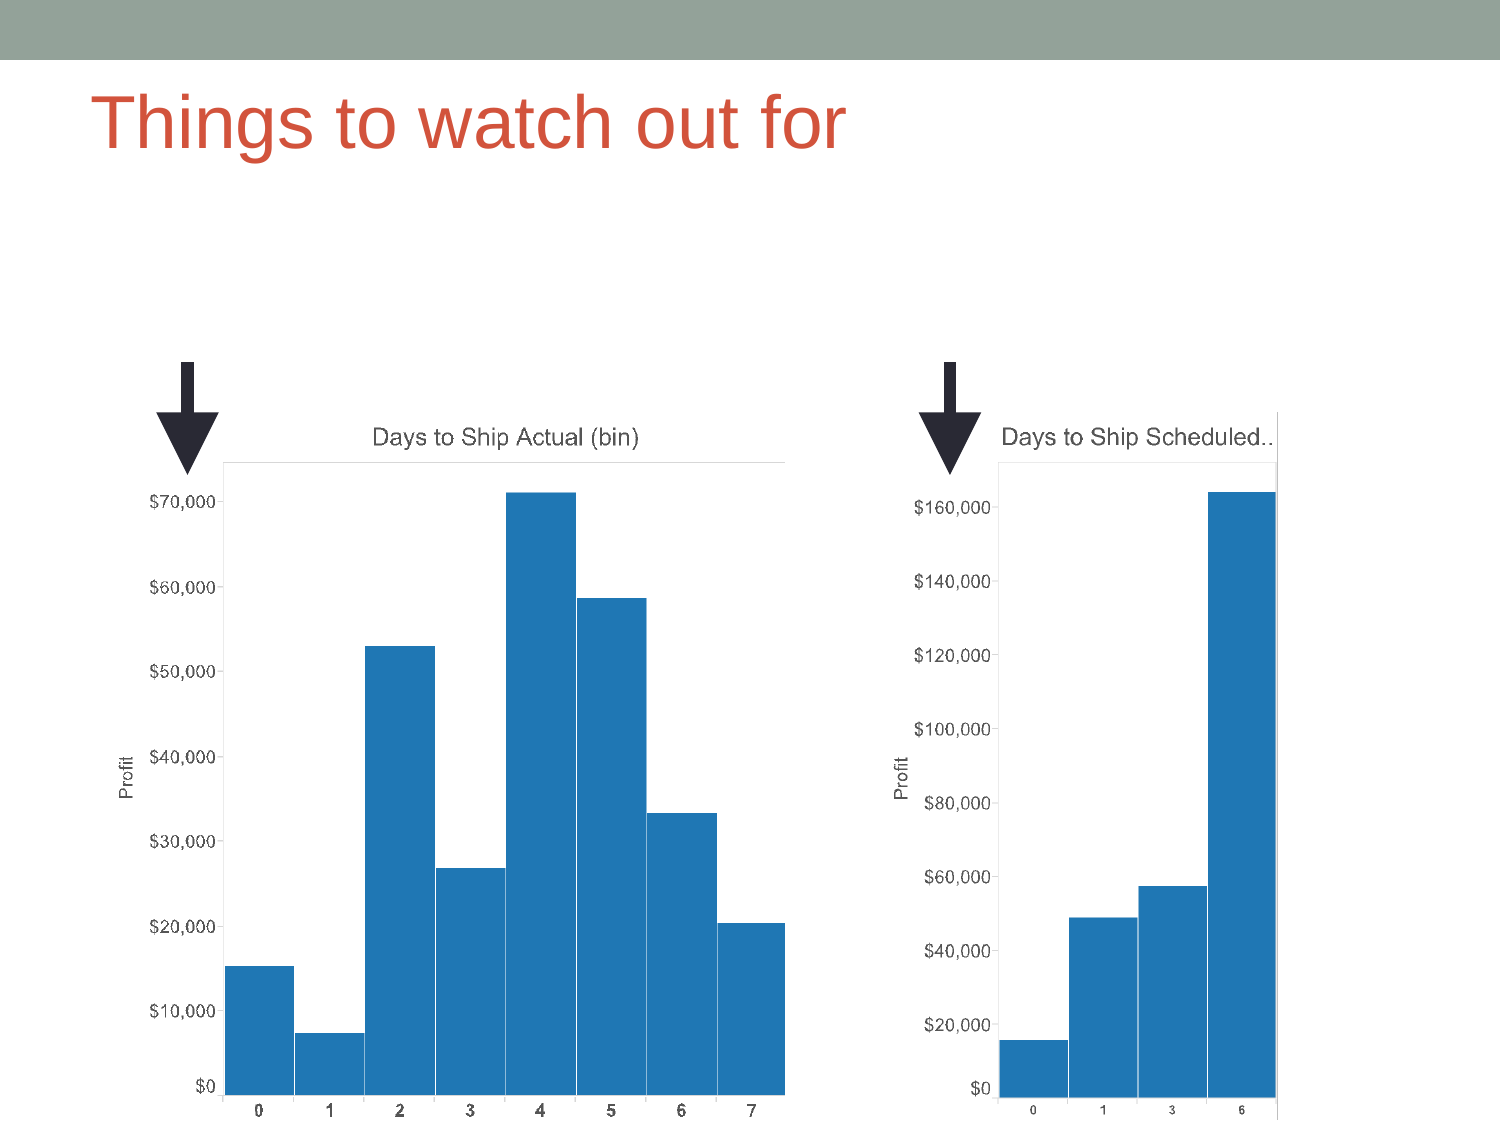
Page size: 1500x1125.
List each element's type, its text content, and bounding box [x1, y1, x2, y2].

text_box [187, 362, 951, 476]
title Things to watch out for [75, 37, 1425, 200]
picture [887, 412, 1278, 1121]
picture [112, 412, 785, 1121]
